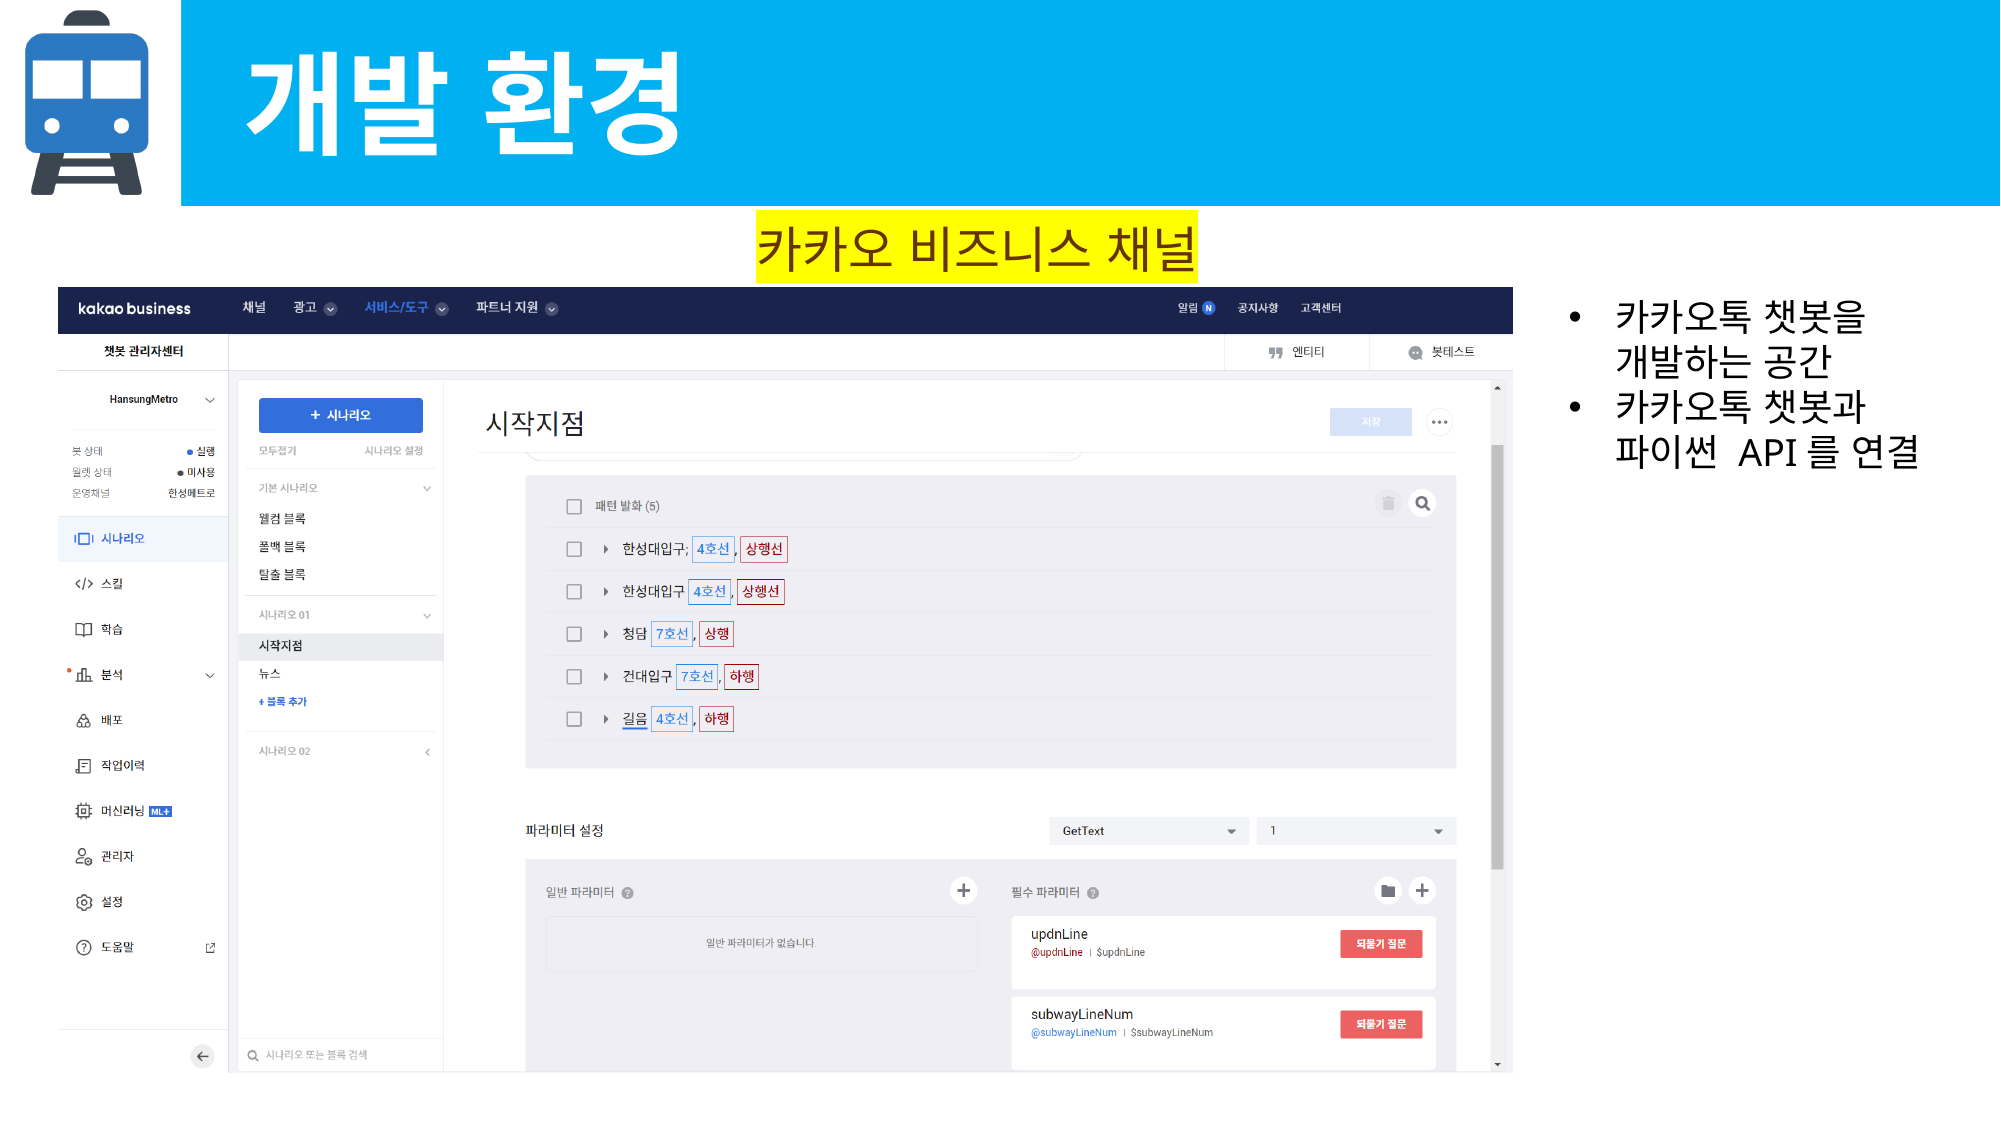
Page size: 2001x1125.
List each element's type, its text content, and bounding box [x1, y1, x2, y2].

text_box 카카오톡 챗봇을 개발하는 공간 카카오톡 챗봇과 파이썬 API를 연결 [1553, 286, 1955, 482]
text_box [0, 0, 2000, 231]
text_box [58, 287, 1513, 1073]
text_box 카카오 비즈니스 채널 [741, 231, 1526, 286]
picture [0, 0, 202, 218]
